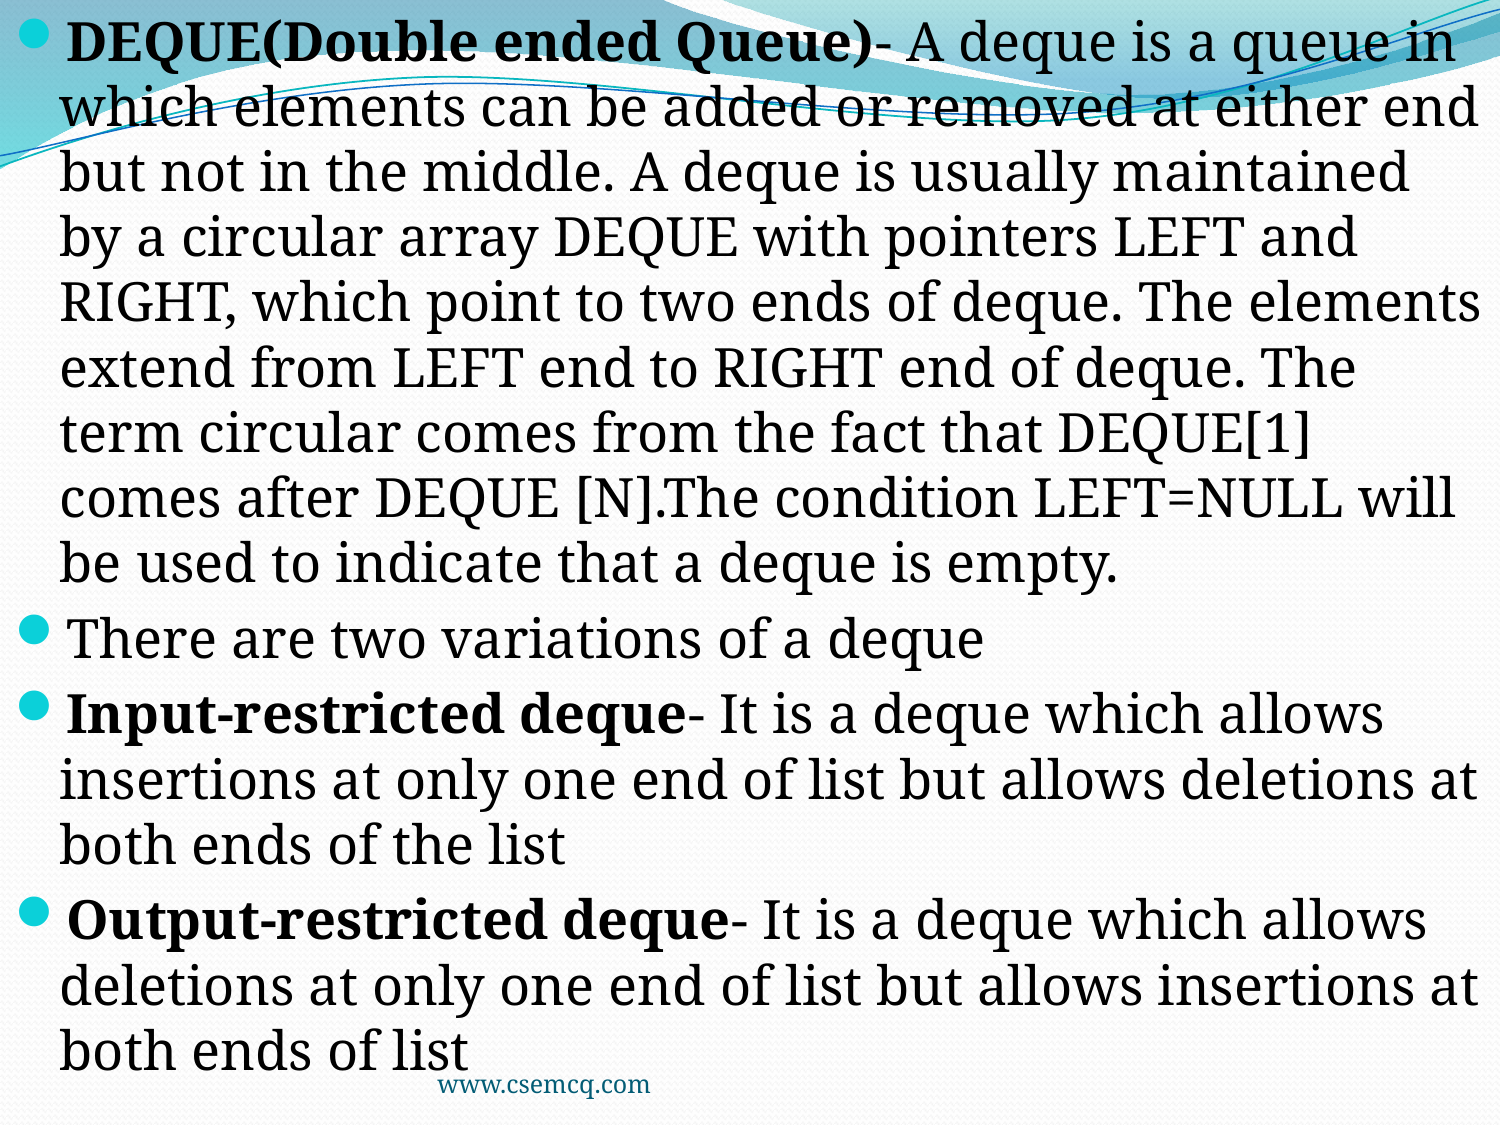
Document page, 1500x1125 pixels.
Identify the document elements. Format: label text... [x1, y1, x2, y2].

list DEQUE(Double ended Queue)- A deque is a queue in which elements can be added or removed at either end but not in the middle. A deque is usually maintained by a circular array DEQUE with pointers LEFT and RIGHT, which point to two ends of deque. The elements extend from LEFT end to RIGHT end of deque. The term circular comes from the fact that DEQUE[1] comes after DEQUE [N].The condition LEFT=NULL will be used to indicate that a deque is empty. There are two variations of a deque Input-restricted deque- It is a deque which allows insertions at only one end of list but allows deletions at both ends of the list Output-restricted deque- It is a deque which allows deletions at only one end of list but allows insertions at both ends of list [0, 0, 1500, 1125]
footer www.csemcq.com [437, 1042, 988, 1103]
